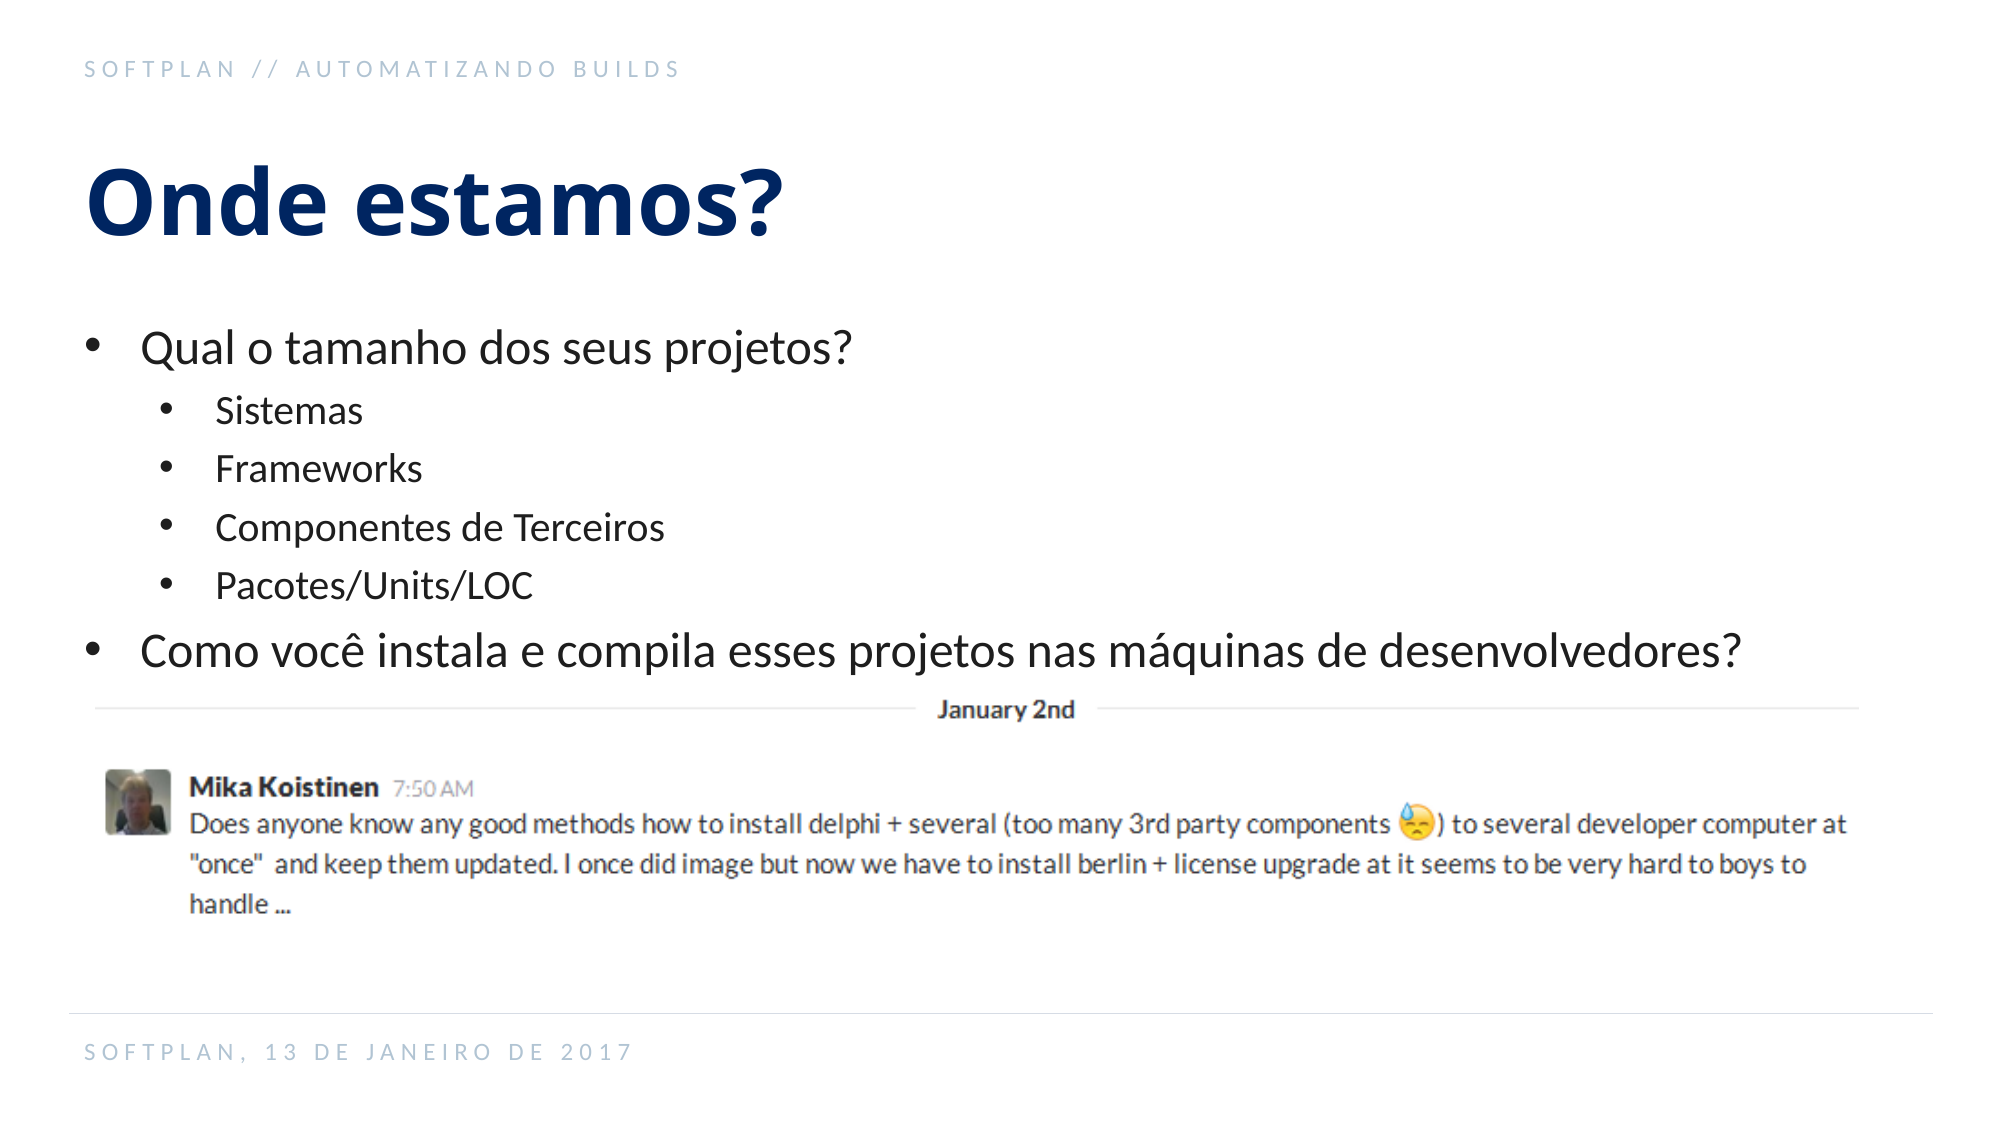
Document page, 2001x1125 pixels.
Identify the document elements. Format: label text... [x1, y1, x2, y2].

text_box Onde estamos? [69, 120, 1420, 278]
text_box SOFTPLAN // AUTOMATIZANDO BUILDS [69, 44, 1420, 91]
picture [95, 684, 1859, 923]
text_box Qual o tamanho dos seus projetos? Sistemas Frameworks Componentes de Terceiros Pacotes/Units/LOC Como você instala e compila esses projetos nas máquinas de desenvolvedores? [69, 307, 1934, 970]
text_box SOFTPLAN, 13 DE JANEIRO DE 2017 [69, 1020, 1126, 1081]
